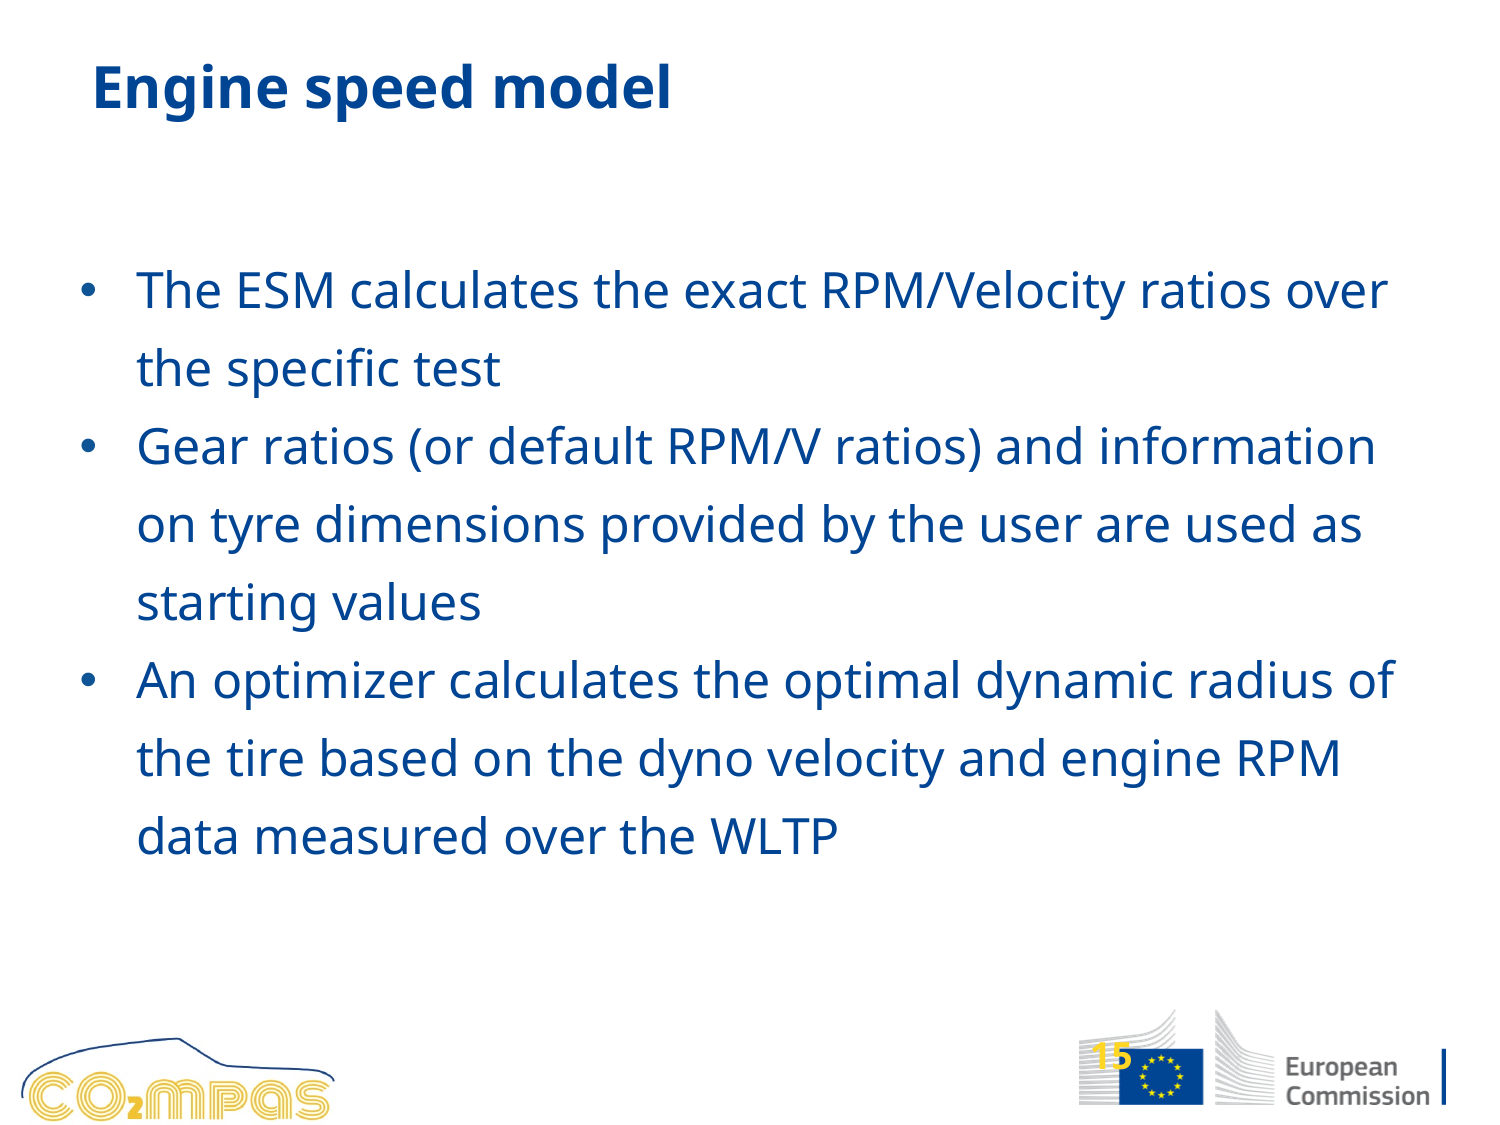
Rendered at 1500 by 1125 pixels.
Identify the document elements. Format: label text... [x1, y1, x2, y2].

slide_number 15 [1415, 1024, 1425, 1103]
list The ESM calculates the exact RPM/Velocity ratios over the specific test Gear ratios (or default RPM/V ratios) and information on tyre dimensions provided by the user are used as starting values An optimizer calculates the optimal dynamic radius of the tire based on the dyno velocity and engine RPM data measured over the WLTP [64, 233, 1415, 1120]
picture [17, 1030, 337, 1125]
title Engine speed model [76, 42, 1427, 197]
picture [1415, 1008, 1447, 1106]
